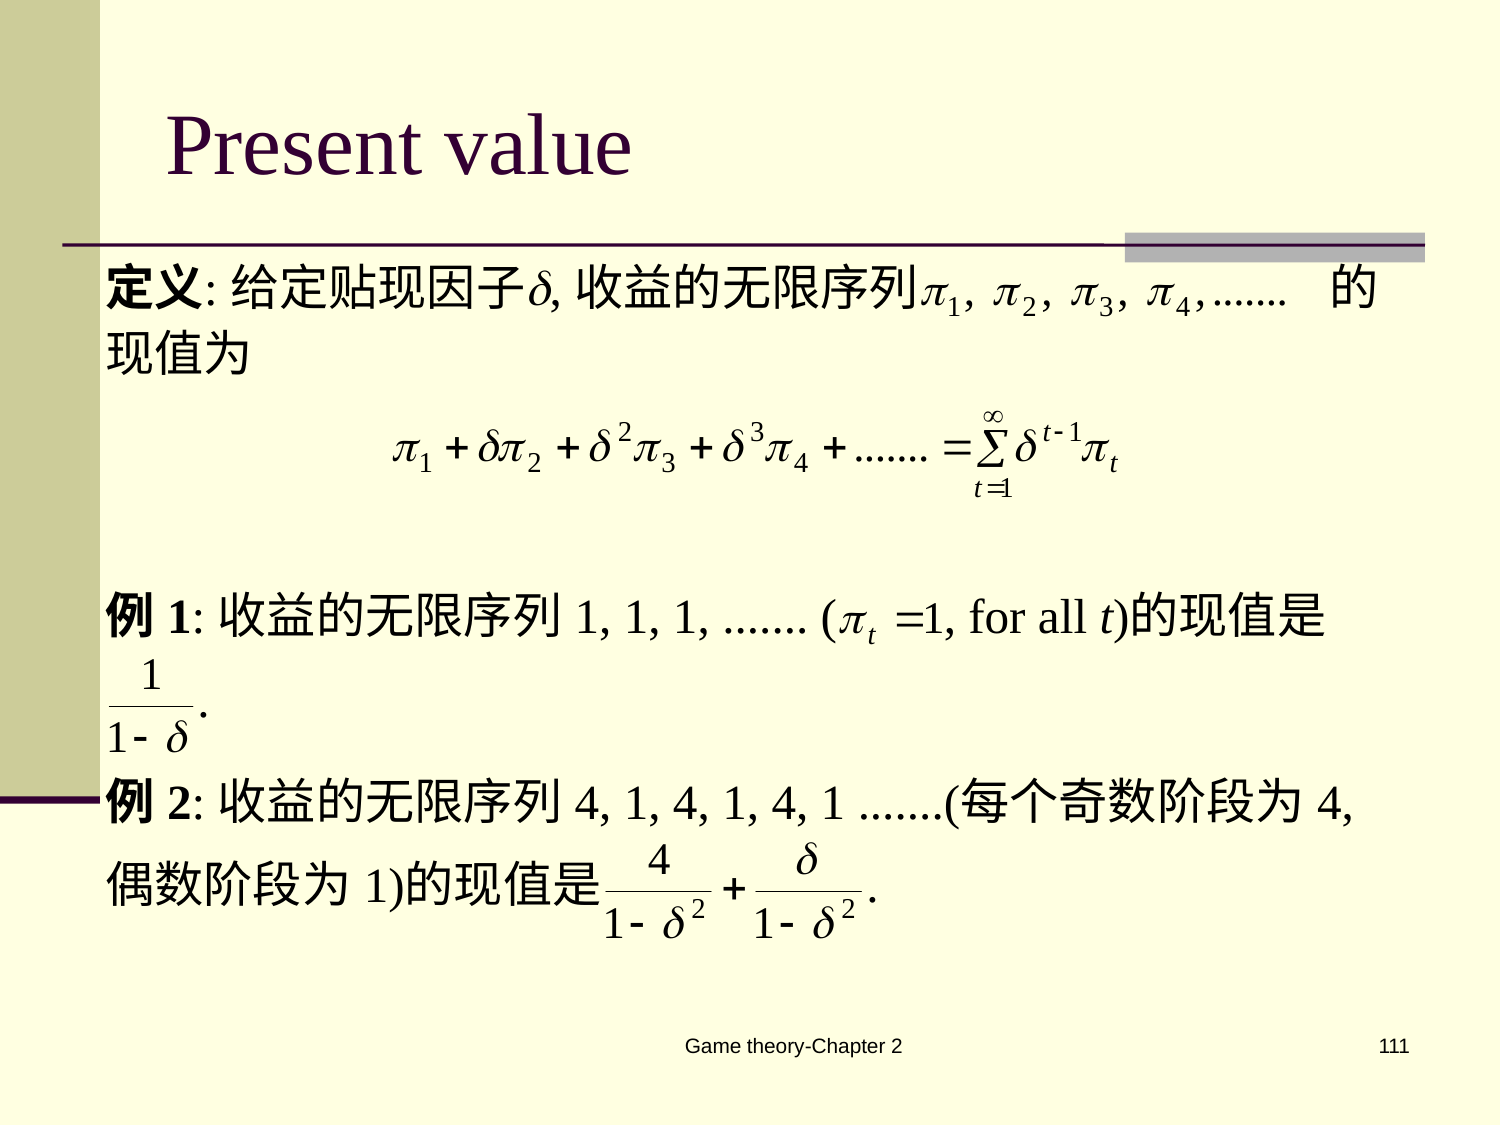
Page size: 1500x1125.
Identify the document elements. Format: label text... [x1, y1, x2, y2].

footer Game theory-Chapter 2 [549, 1024, 1038, 1101]
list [104, 243, 1413, 984]
slide_number 111 [1112, 1024, 1426, 1101]
title Present value [149, 45, 1426, 234]
